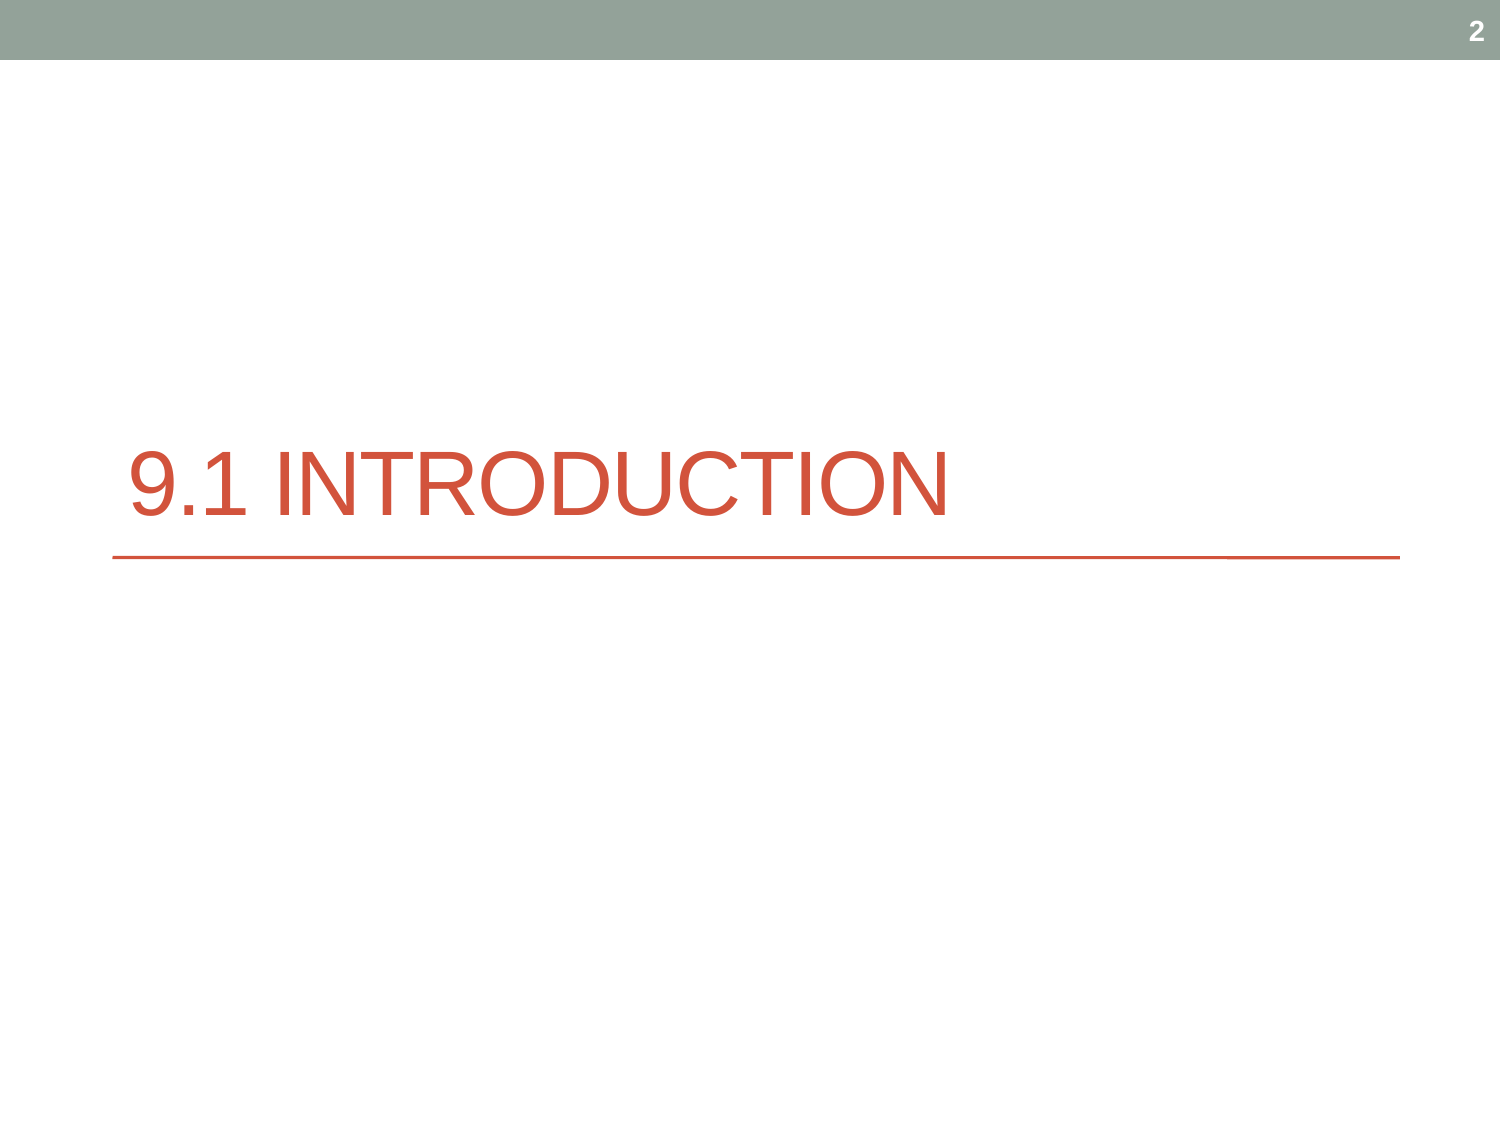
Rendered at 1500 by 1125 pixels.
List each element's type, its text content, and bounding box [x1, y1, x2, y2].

slide_number 2 [1325, 3, 1500, 57]
title 9.1 Introduction [112, 224, 1400, 542]
